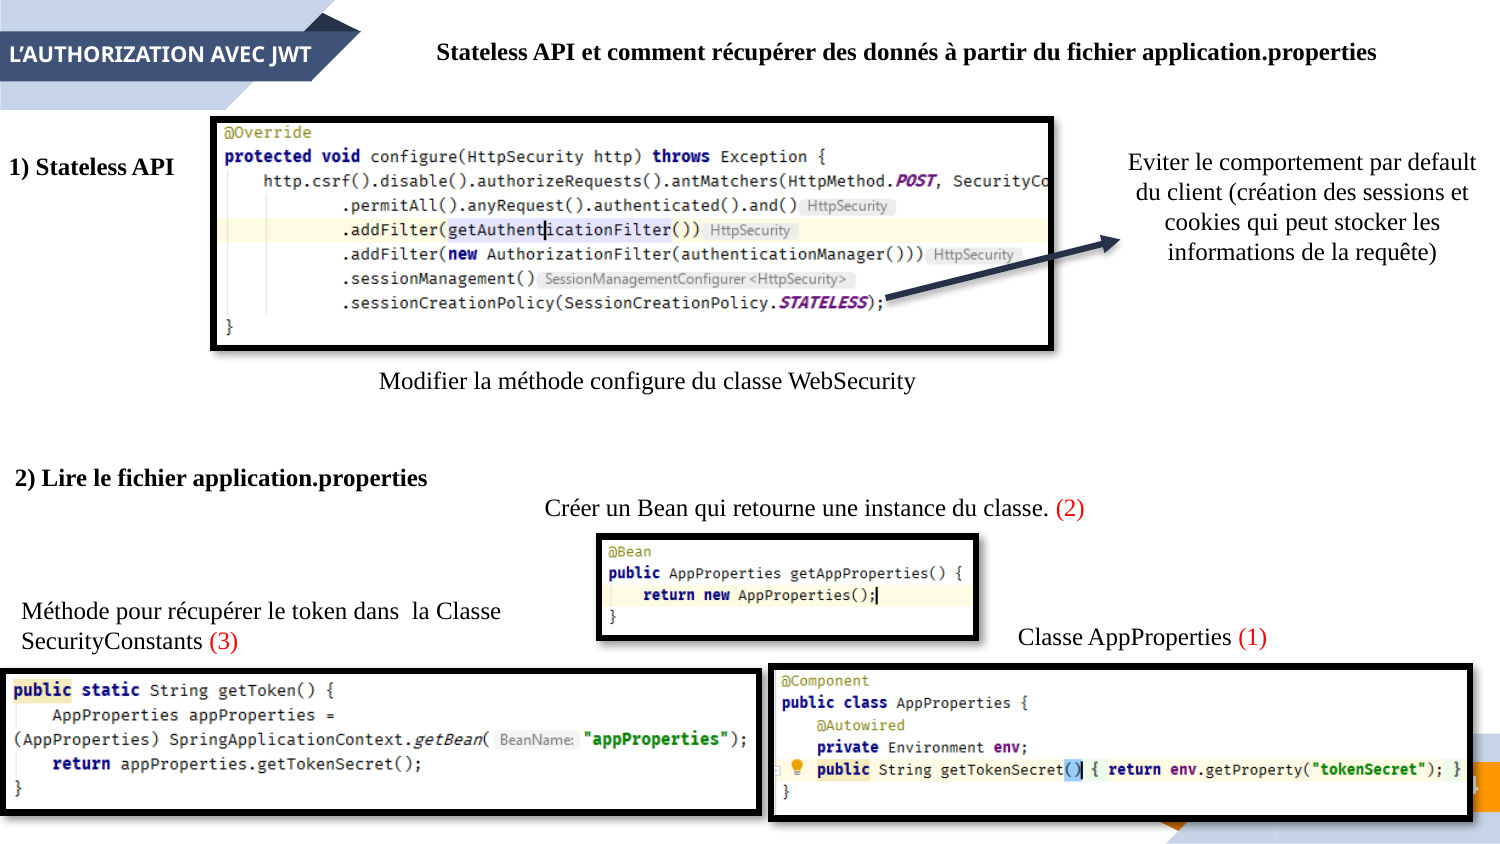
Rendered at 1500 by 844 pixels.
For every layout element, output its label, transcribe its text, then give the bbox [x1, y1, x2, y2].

text_box Eviter le comportement par default du client (création des sessions et cookies qui peut stocker les informations de la requête) [1104, 137, 1500, 273]
text_box 2) Lire le fichier application.properties [0, 453, 467, 499]
picture [216, 122, 1049, 345]
text_box Créer un Bean qui retourne une instance du classe. (2) [529, 484, 1105, 529]
text_box Modifier la méthode configure du classe WebSecurity [363, 356, 1372, 402]
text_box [885, 239, 1121, 299]
text_box Méthode pour récupérer le token dans la Classe SecurityConstants (3) [6, 587, 530, 662]
picture [5, 673, 757, 810]
text_box Classe AppProperties (1) [1003, 613, 1325, 659]
text_box 1) Stateless API [0, 143, 211, 188]
picture [773, 669, 1468, 816]
picture [601, 539, 974, 635]
slide_number 34 [1483, 760, 1494, 813]
text_box Stateless API et comment récupérer des donnés à partir du fichier application.properties [421, 28, 1430, 73]
text_box L’AUTHORIZATION AVEC JWT [0, 0, 857, 117]
